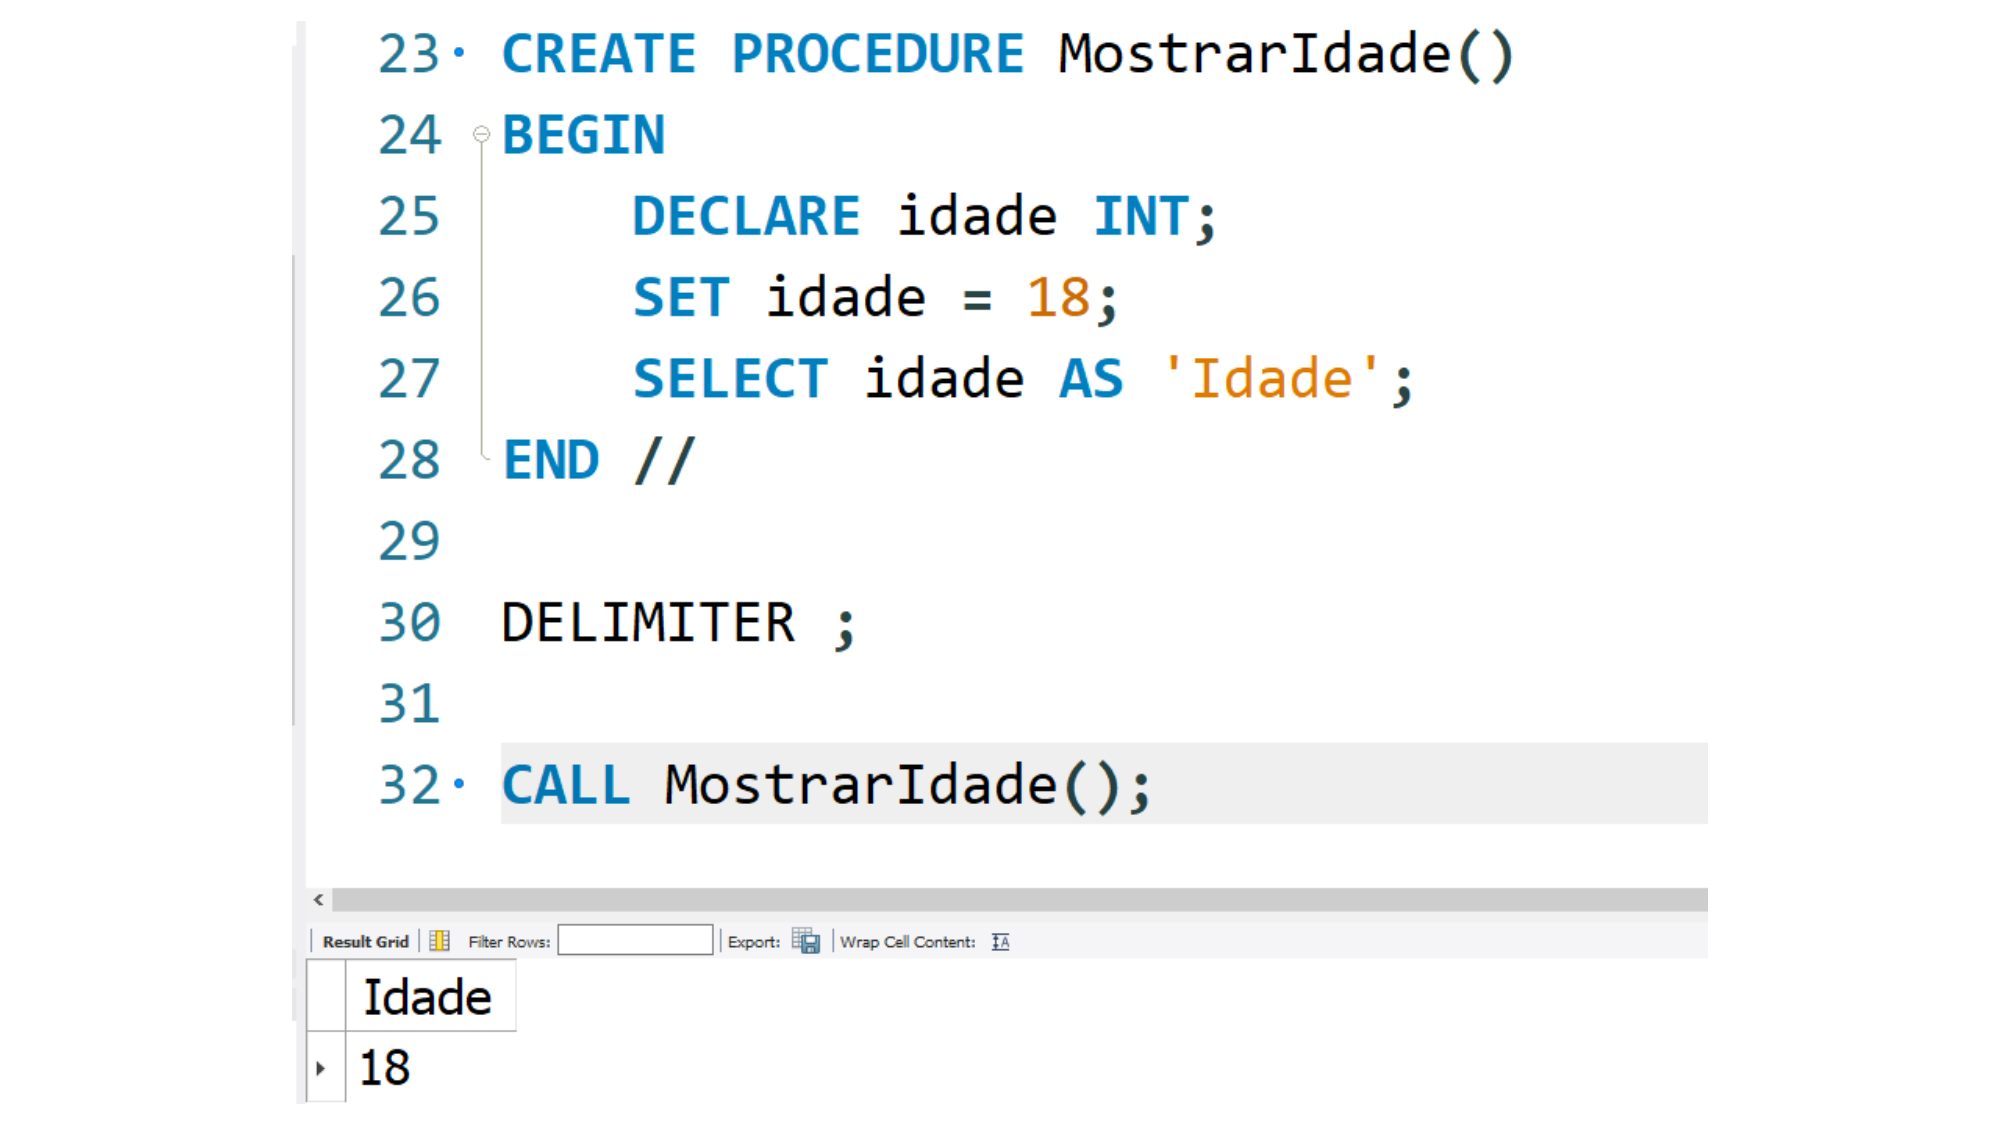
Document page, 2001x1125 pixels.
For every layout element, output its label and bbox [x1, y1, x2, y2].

picture [292, 20, 1708, 1104]
